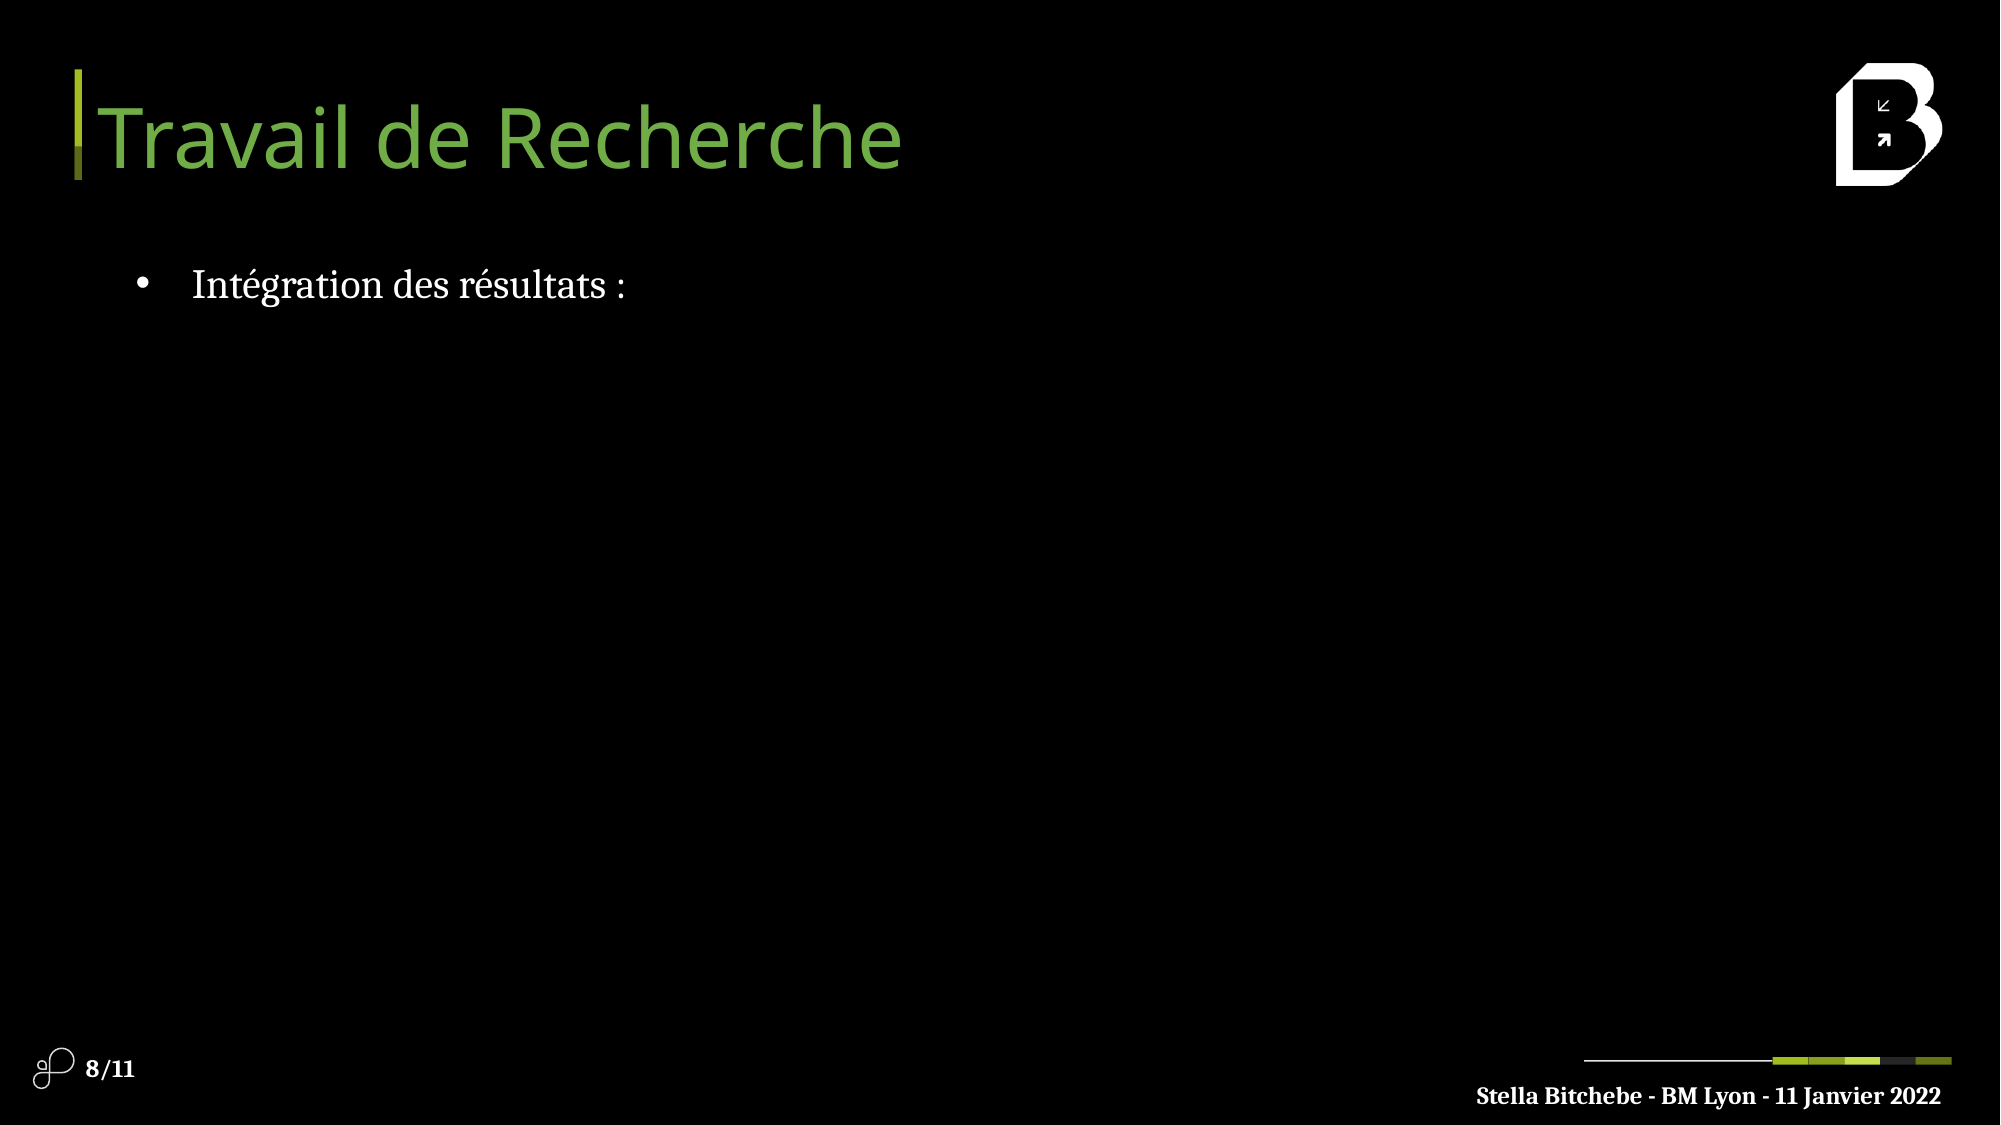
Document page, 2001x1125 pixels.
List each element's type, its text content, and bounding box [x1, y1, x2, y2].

text_box Travail de Recherche [83, 88, 1830, 195]
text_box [1772, 1056, 1952, 1065]
text_box Stella Bitchebe - BM Lyon - 11 Janvier 2022 [1445, 1072, 1974, 1118]
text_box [33, 1047, 75, 1089]
picture [1835, 51, 1952, 198]
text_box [74, 69, 83, 181]
text_box Intégration des résultats : [120, 239, 1809, 808]
text_box 8/11 [74, 1045, 147, 1090]
